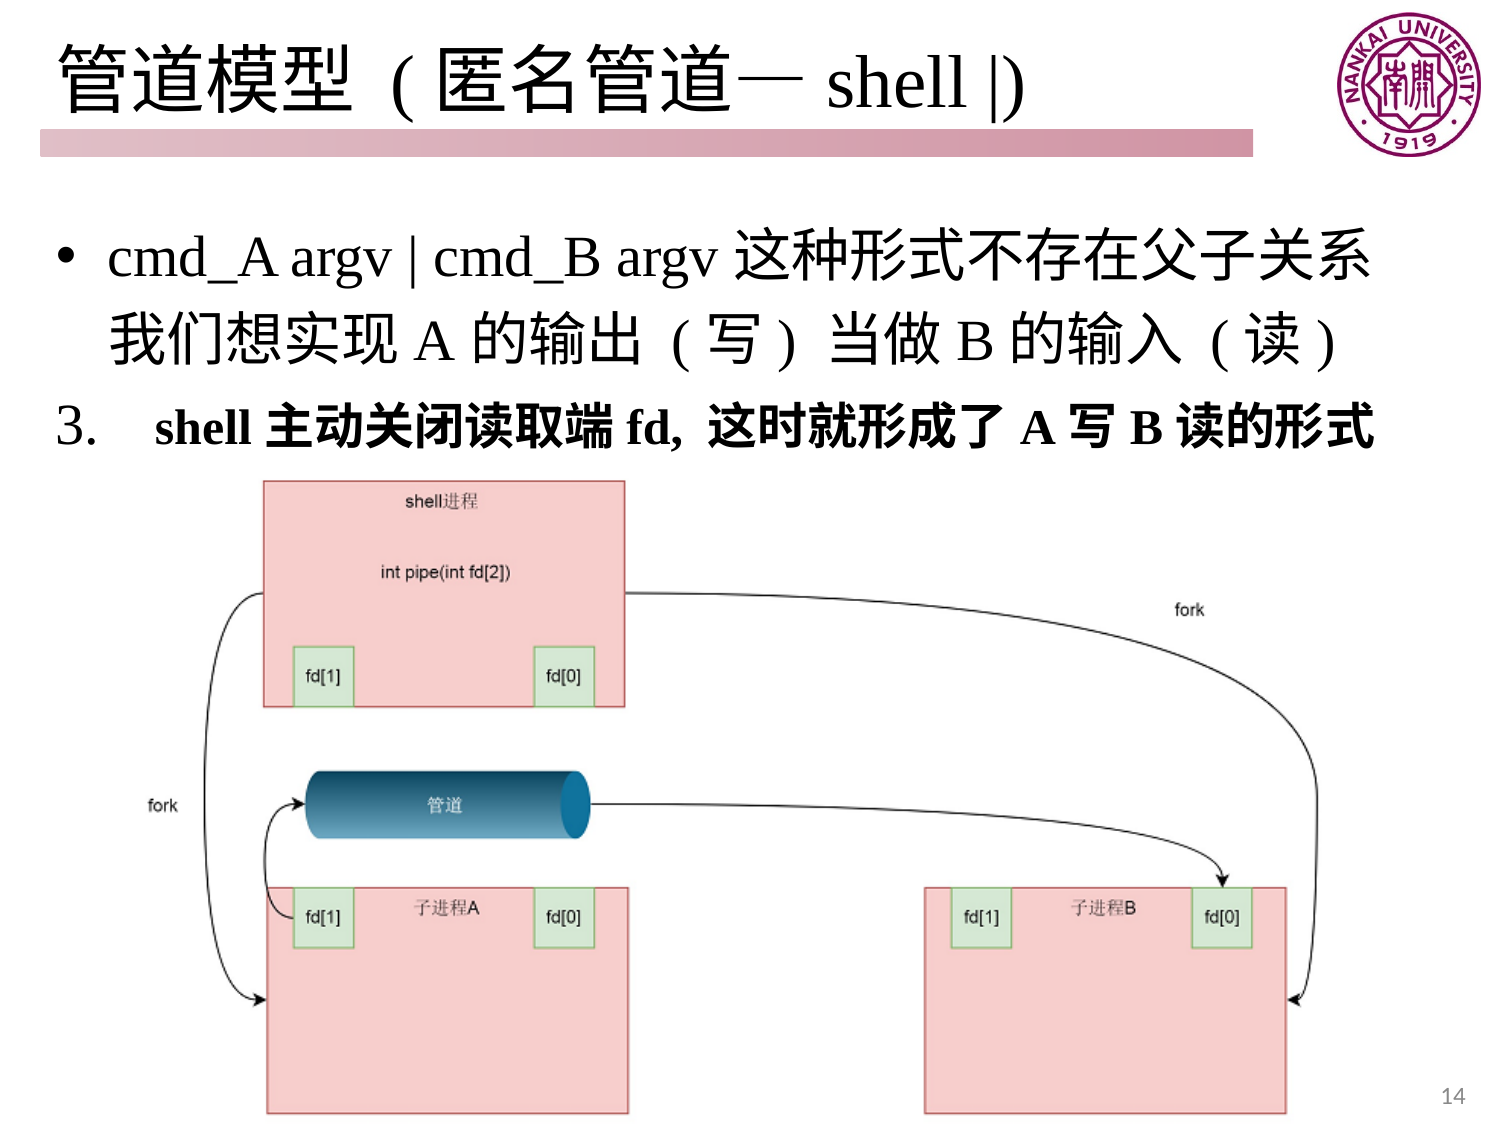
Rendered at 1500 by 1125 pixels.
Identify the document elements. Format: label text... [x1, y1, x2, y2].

list cmd_A argv | cmd_B argv这种形式不存在父子关系 我们想实现A的输出 (写) 当做B的输入 (读) shell主动关闭读取端fd, 这时就形成了A写B读的形式 [40, 218, 1481, 1042]
picture [134, 470, 1335, 1125]
picture [1337, 12, 1481, 157]
slide_number 14 [1335, 1065, 1481, 1125]
title 管道模型 (匿名管道—shell |) [40, 33, 1335, 133]
